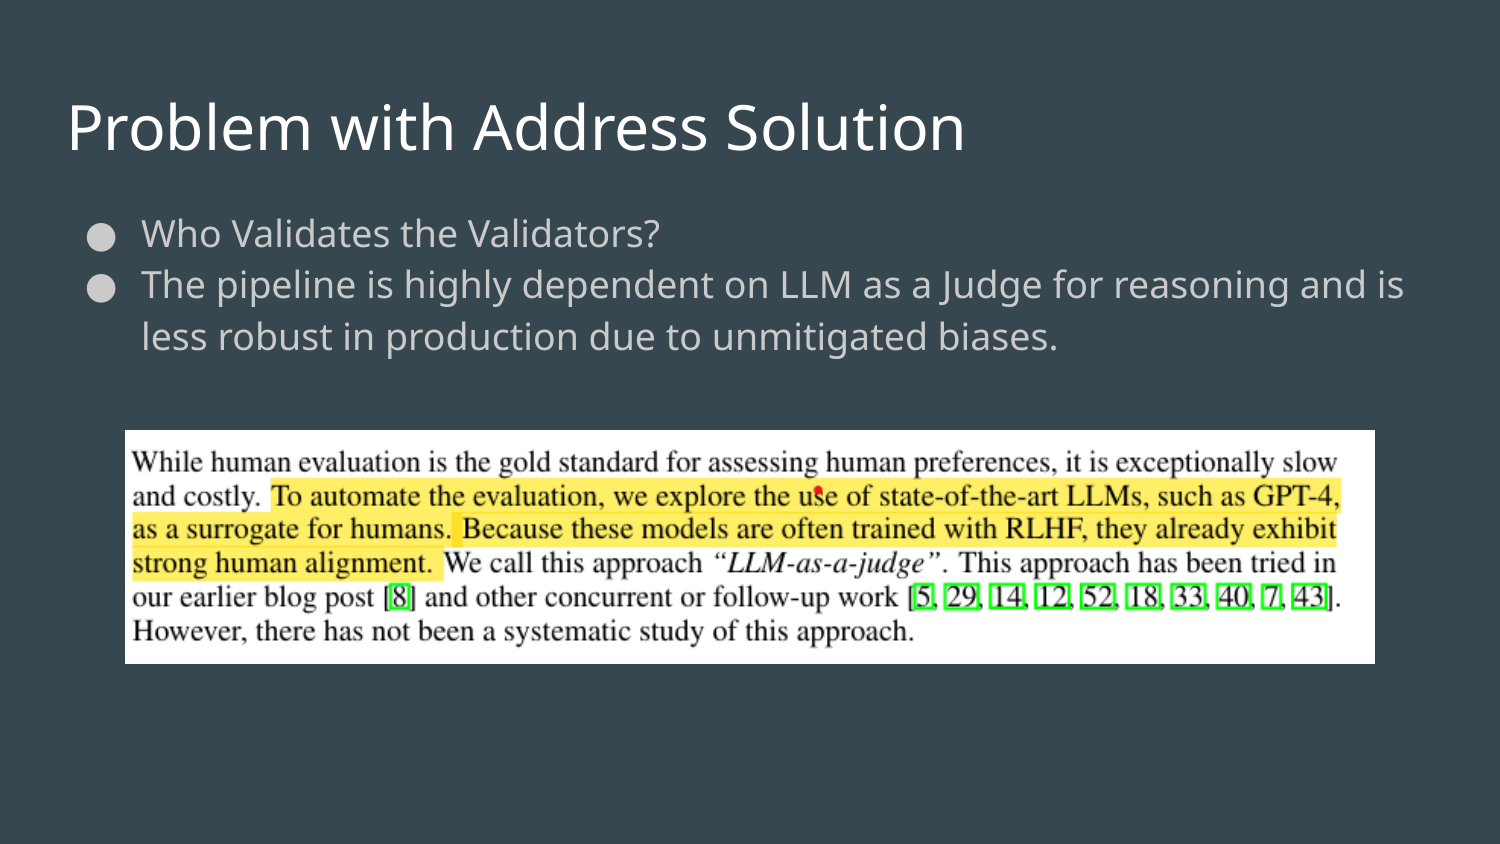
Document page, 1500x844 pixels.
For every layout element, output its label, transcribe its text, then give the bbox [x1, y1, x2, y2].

title Problem with Address Solution [51, 72, 1449, 167]
picture [125, 430, 1375, 664]
list Who Validates the Validators? The pipeline is highly dependent on LLM as a Judge for reasoning and is less robust in production due to unmitigated biases. [51, 189, 1449, 750]
